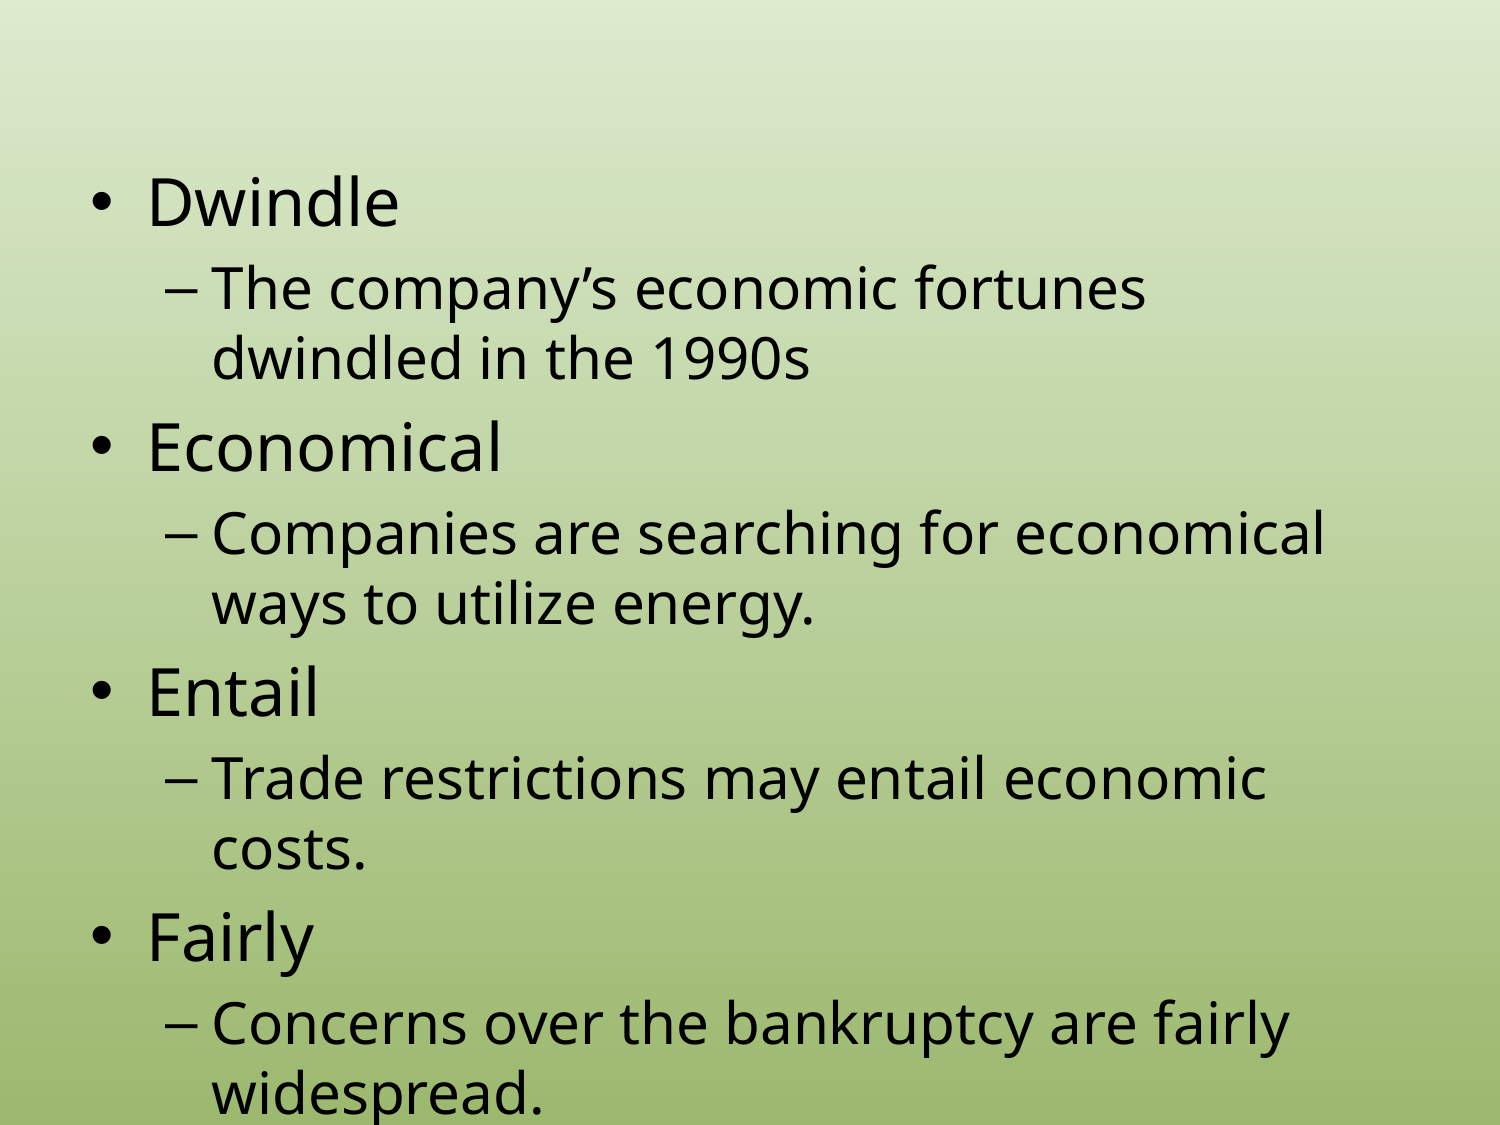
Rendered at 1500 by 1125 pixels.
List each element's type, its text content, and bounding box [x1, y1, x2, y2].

list Dwindle The company’s economic fortunes dwindled in the 1990s Economical Companies are searching for economical ways to utilize energy. Entail Trade restrictions may entail economic costs. Fairly Concerns over the bankruptcy are fairly widespread. [75, 152, 1425, 1090]
